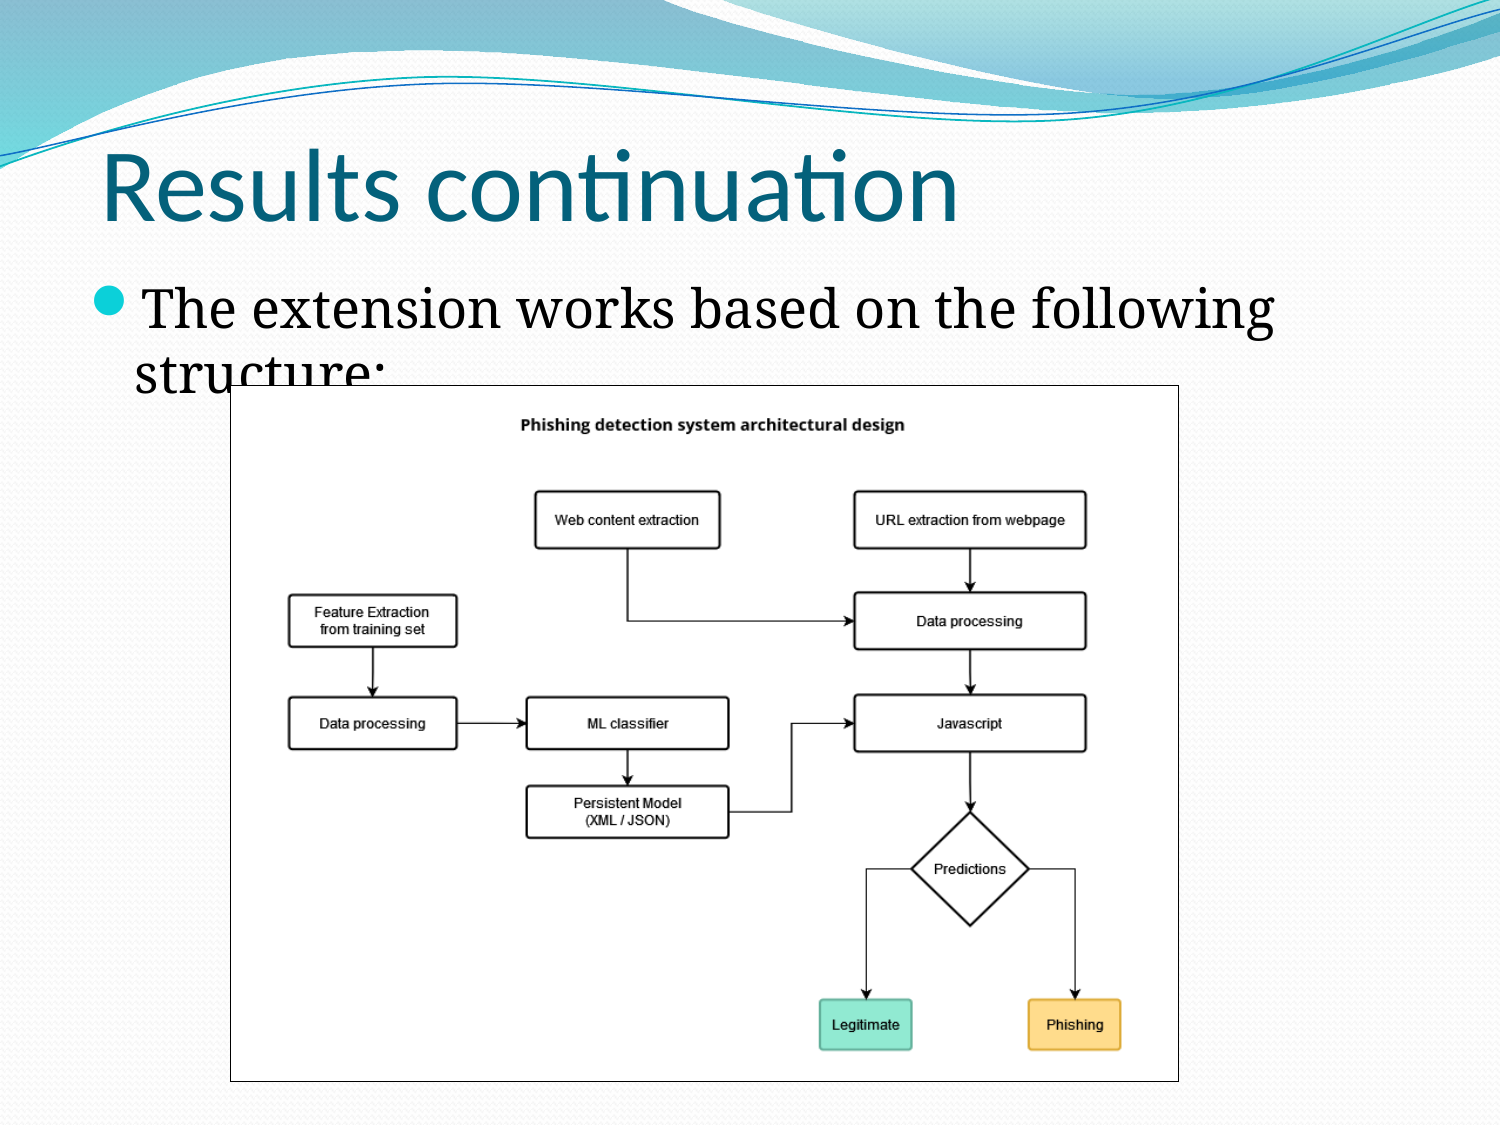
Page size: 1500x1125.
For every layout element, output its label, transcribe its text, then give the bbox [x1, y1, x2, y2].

picture [229, 385, 1180, 1082]
title Results continuation [100, 54, 1451, 243]
list The extension works based on the following structure: [75, 267, 1425, 1038]
